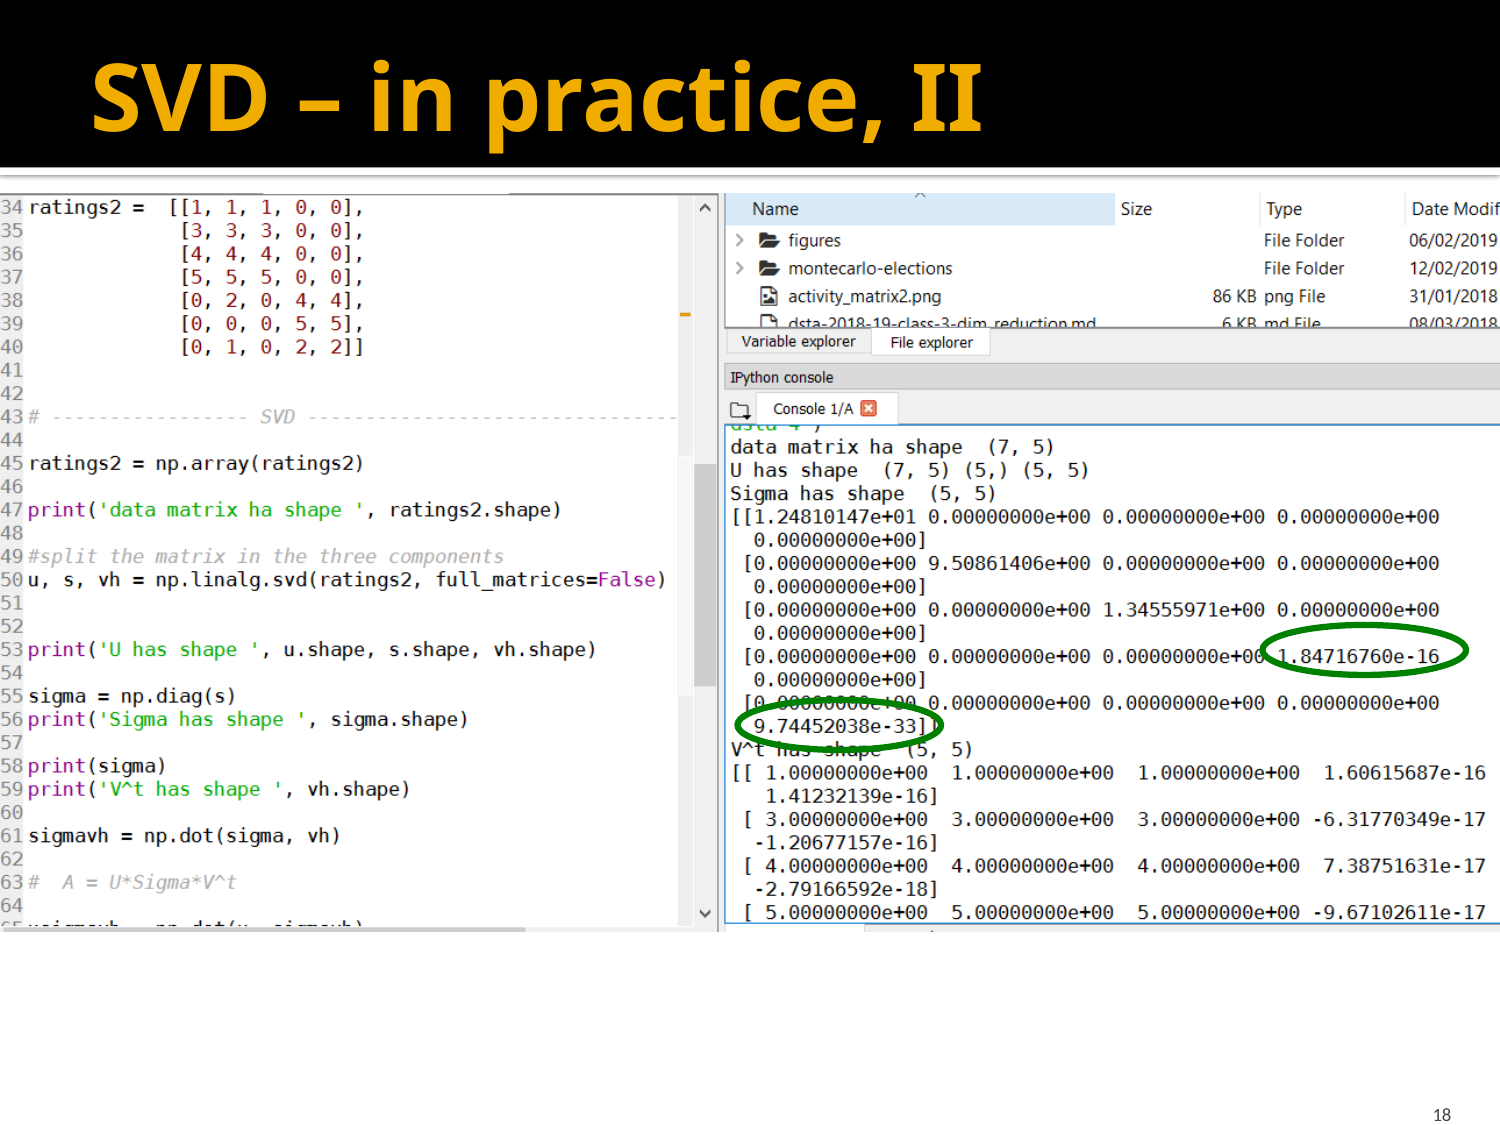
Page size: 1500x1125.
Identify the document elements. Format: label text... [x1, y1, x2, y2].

picture [0, 193, 1500, 932]
title SVD – in practice, II [75, 12, 1425, 175]
slide_number 18 [1345, 1080, 1467, 1125]
